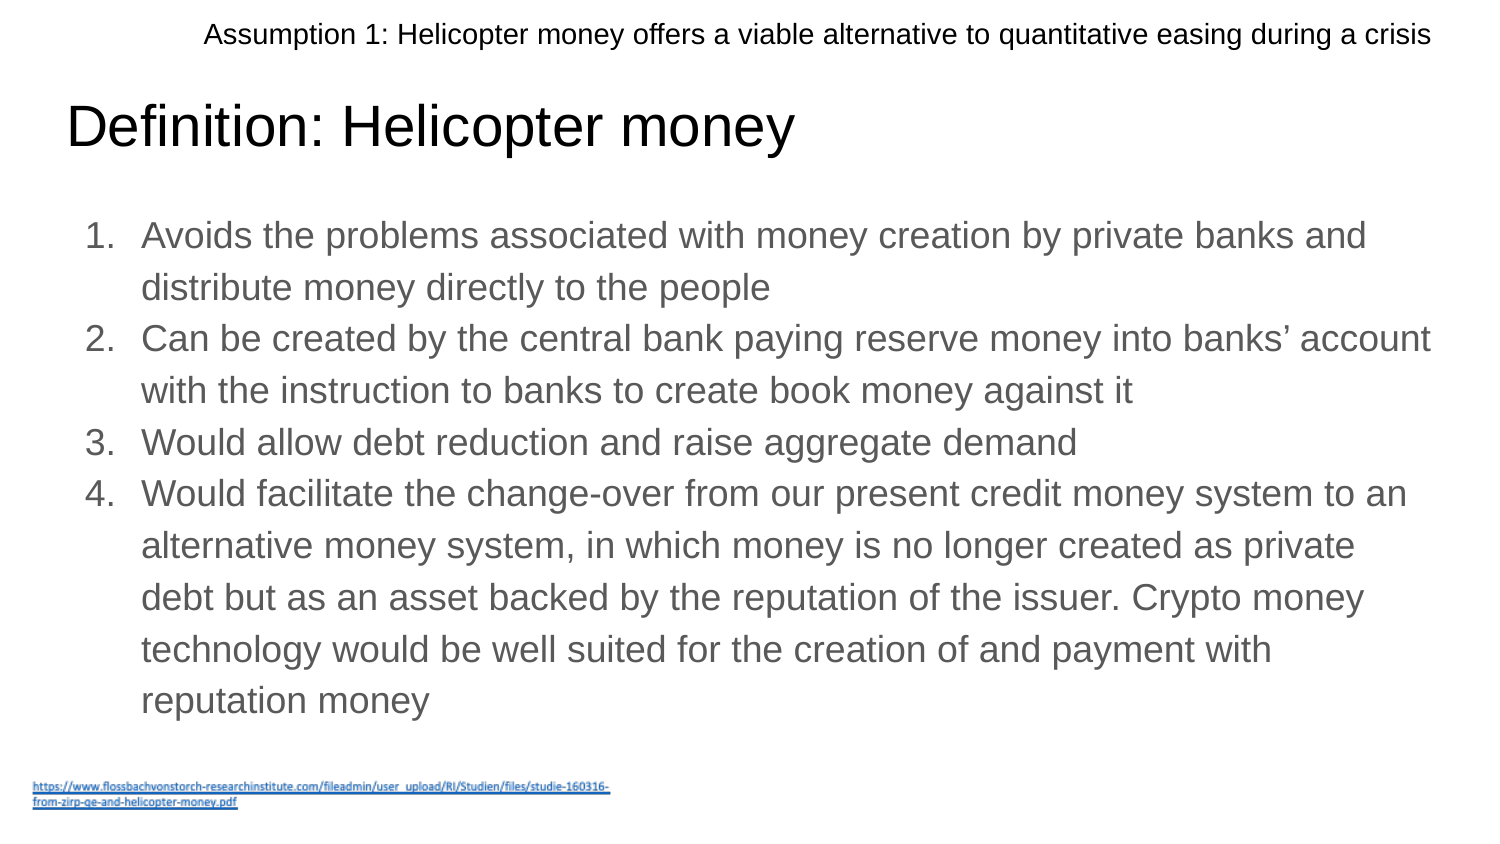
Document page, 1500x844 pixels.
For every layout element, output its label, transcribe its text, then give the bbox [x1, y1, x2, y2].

text_box Assumption 1: Helicopter money offers a viable alternative to quantitative easing during a crisis [66, 0, 1449, 43]
list Avoids the problems associated with money creation by private banks and distribute money directly to the people Can be created by the central bank paying reserve money into banks’ account with the instruction to banks to create book money against it Would allow debt reduction and raise aggregate demand Would facilitate the change-over from our present credit money system to an alternative money system, in which money is no longer created as private debt but as an asset backed by the reputation of the issuer. Crypto money technology would be well suited for the creation of and payment with reputation money [51, 189, 1449, 750]
picture [24, 774, 633, 819]
title Definition: Helicopter money [51, 72, 1449, 167]
